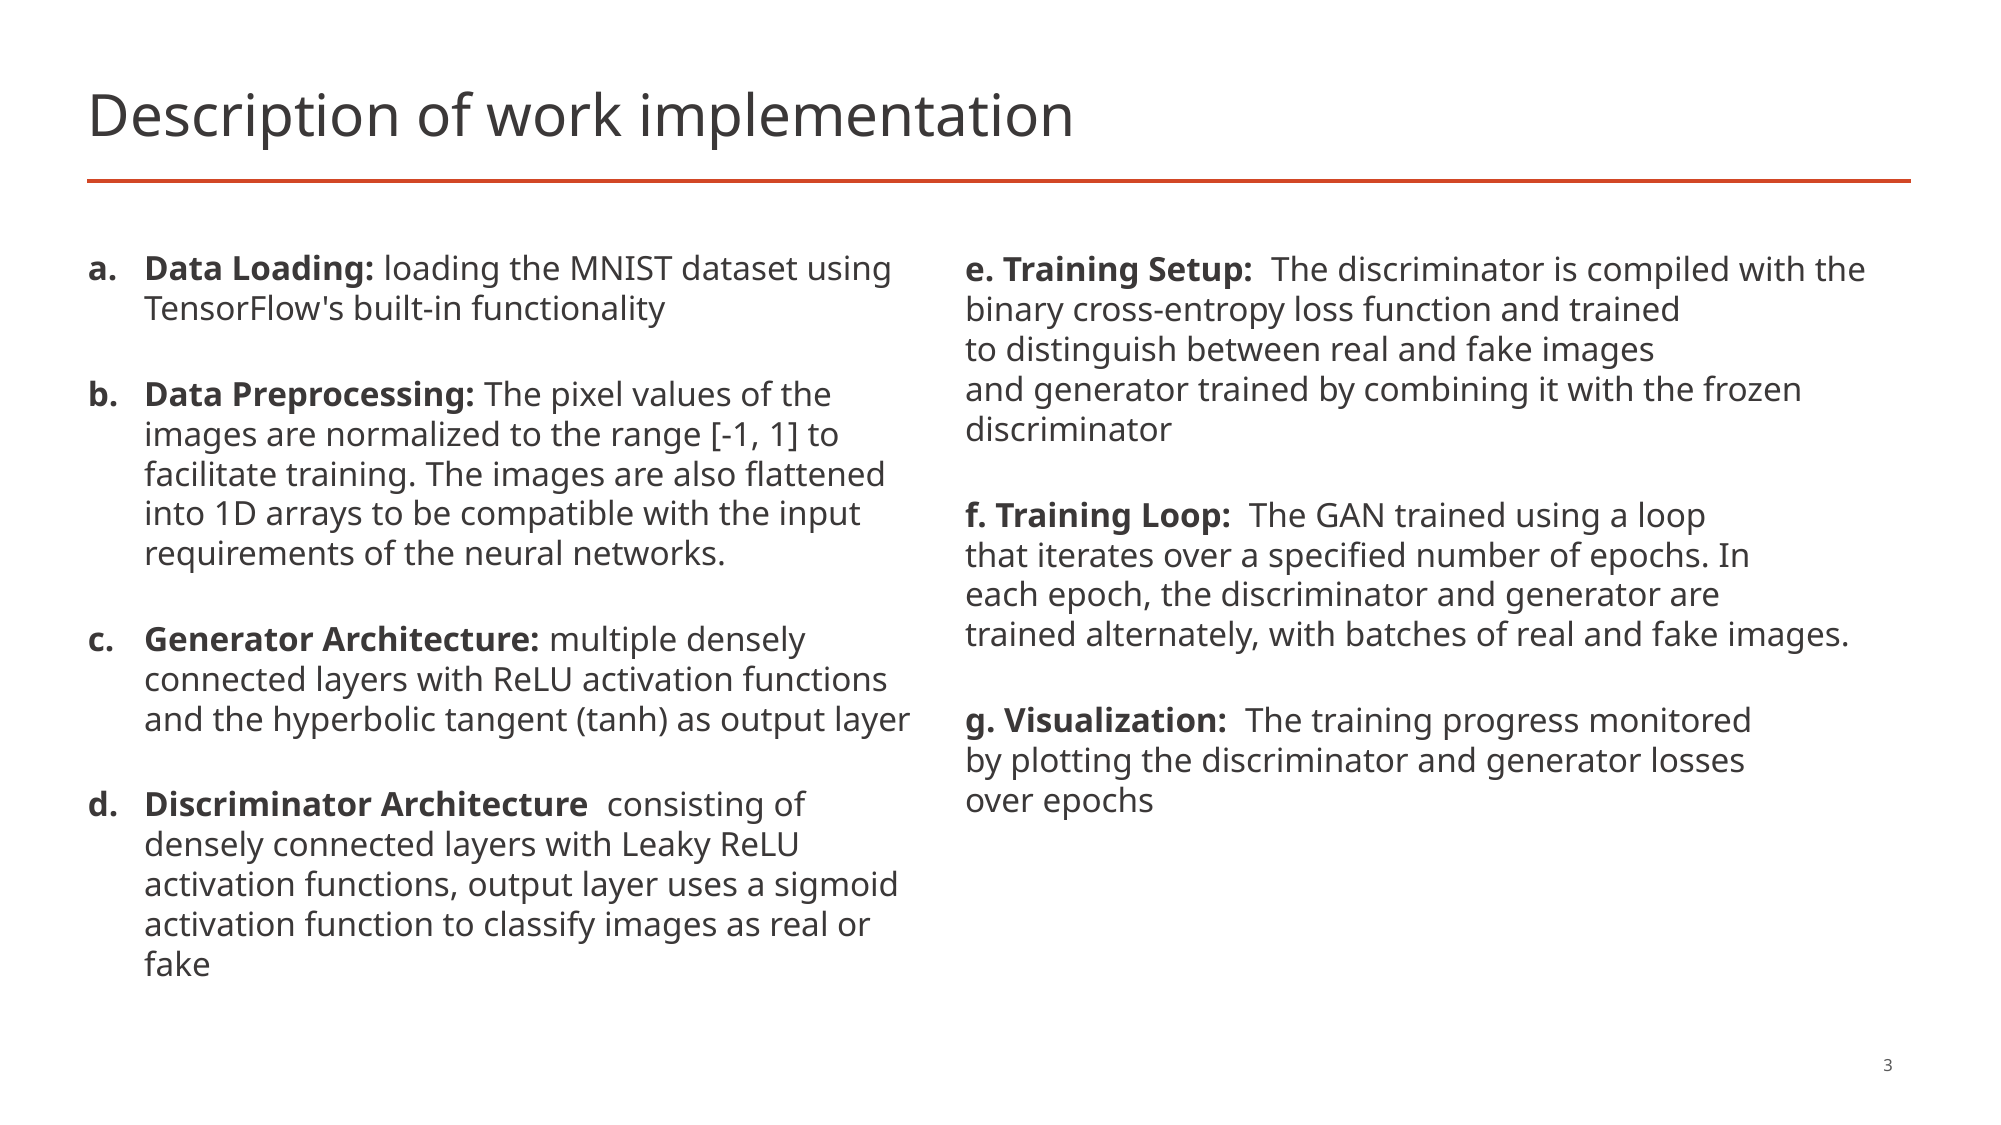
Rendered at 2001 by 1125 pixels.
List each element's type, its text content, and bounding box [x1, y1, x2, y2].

text_box e. Training Setup: The discriminator is compiled with the binary cross-entropy loss function and trained to distinguish between real and fake images and generator trained by combining it with the frozen discriminator f. Training Loop: The GAN trained using a loop that iterates over a specified number of epochs. In each epoch, the discriminator and generator are trained alternately, with batches of real and fake images. g. Visualization: The training progress monitored by plotting the discriminator and generator losses over epochs [950, 240, 1912, 827]
list Data Loading: loading the MNIST dataset using TensorFlow's built-in functionality Data Preprocessing: The pixel values of the images are normalized to the range [-1, 1] to facilitate training. The images are also flattened into 1D arrays to be compatible with the input requirements of the neural networks. Generator Architecture: multiple densely connected layers with ReLU activation functions and the hyperbolic tangent (tanh) as output layer Discriminator Architecture consisting of densely connected layers with Leaky ReLU activation functions, output layer uses a sigmoid activation function to classify images as real or fake [72, 239, 948, 1052]
slide_number 3 [1370, 1054, 1908, 1078]
title Description of work implementation [72, 70, 1912, 163]
